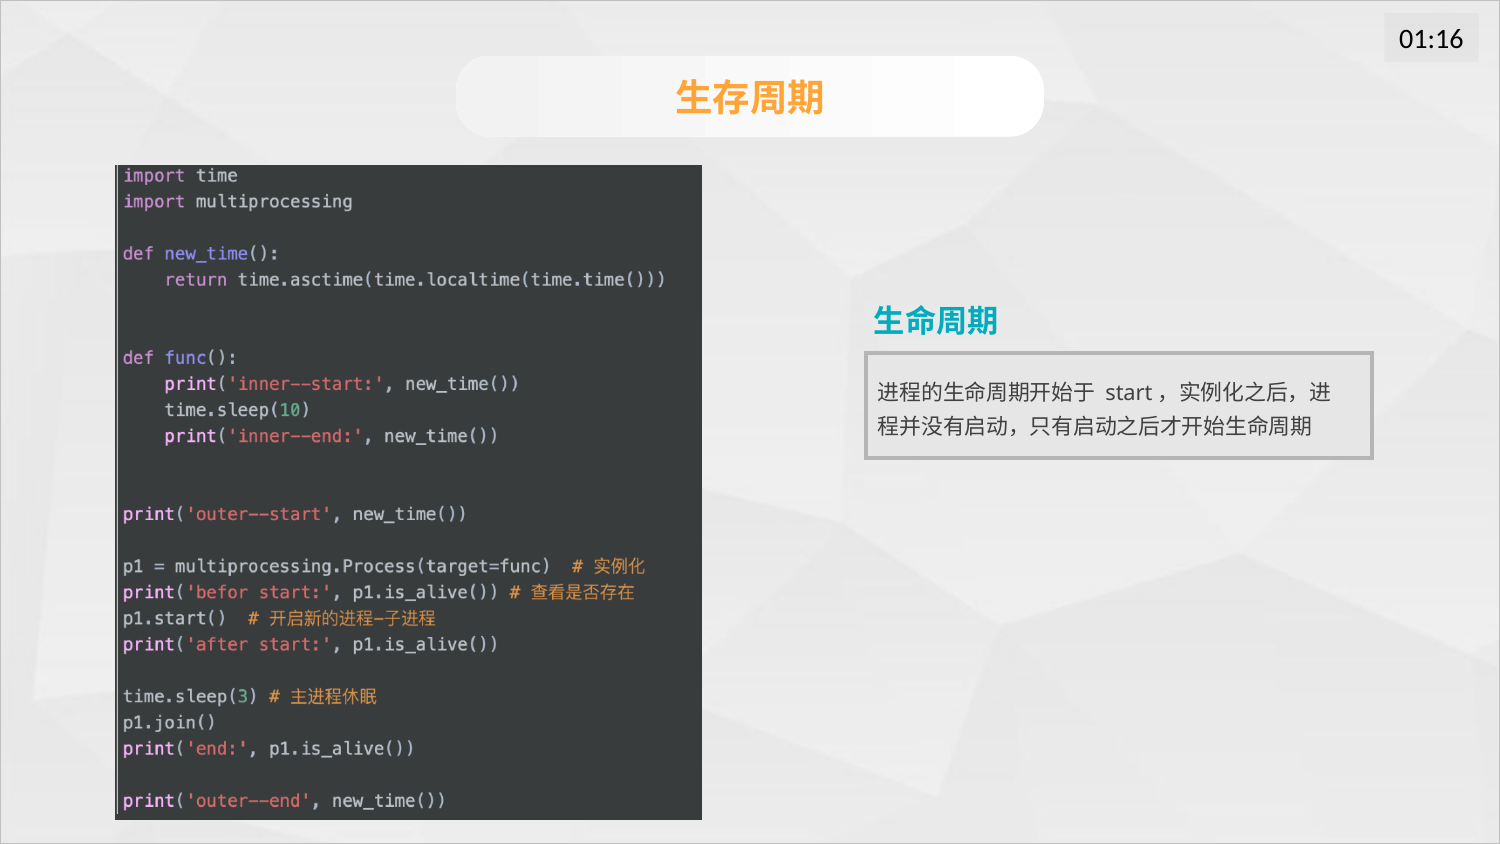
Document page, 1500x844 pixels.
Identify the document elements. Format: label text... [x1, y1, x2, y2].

text_box 生存周期 [454, 54, 1046, 138]
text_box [866, 353, 1373, 459]
text_box 生命周期 [865, 297, 1008, 344]
picture [115, 165, 702, 820]
